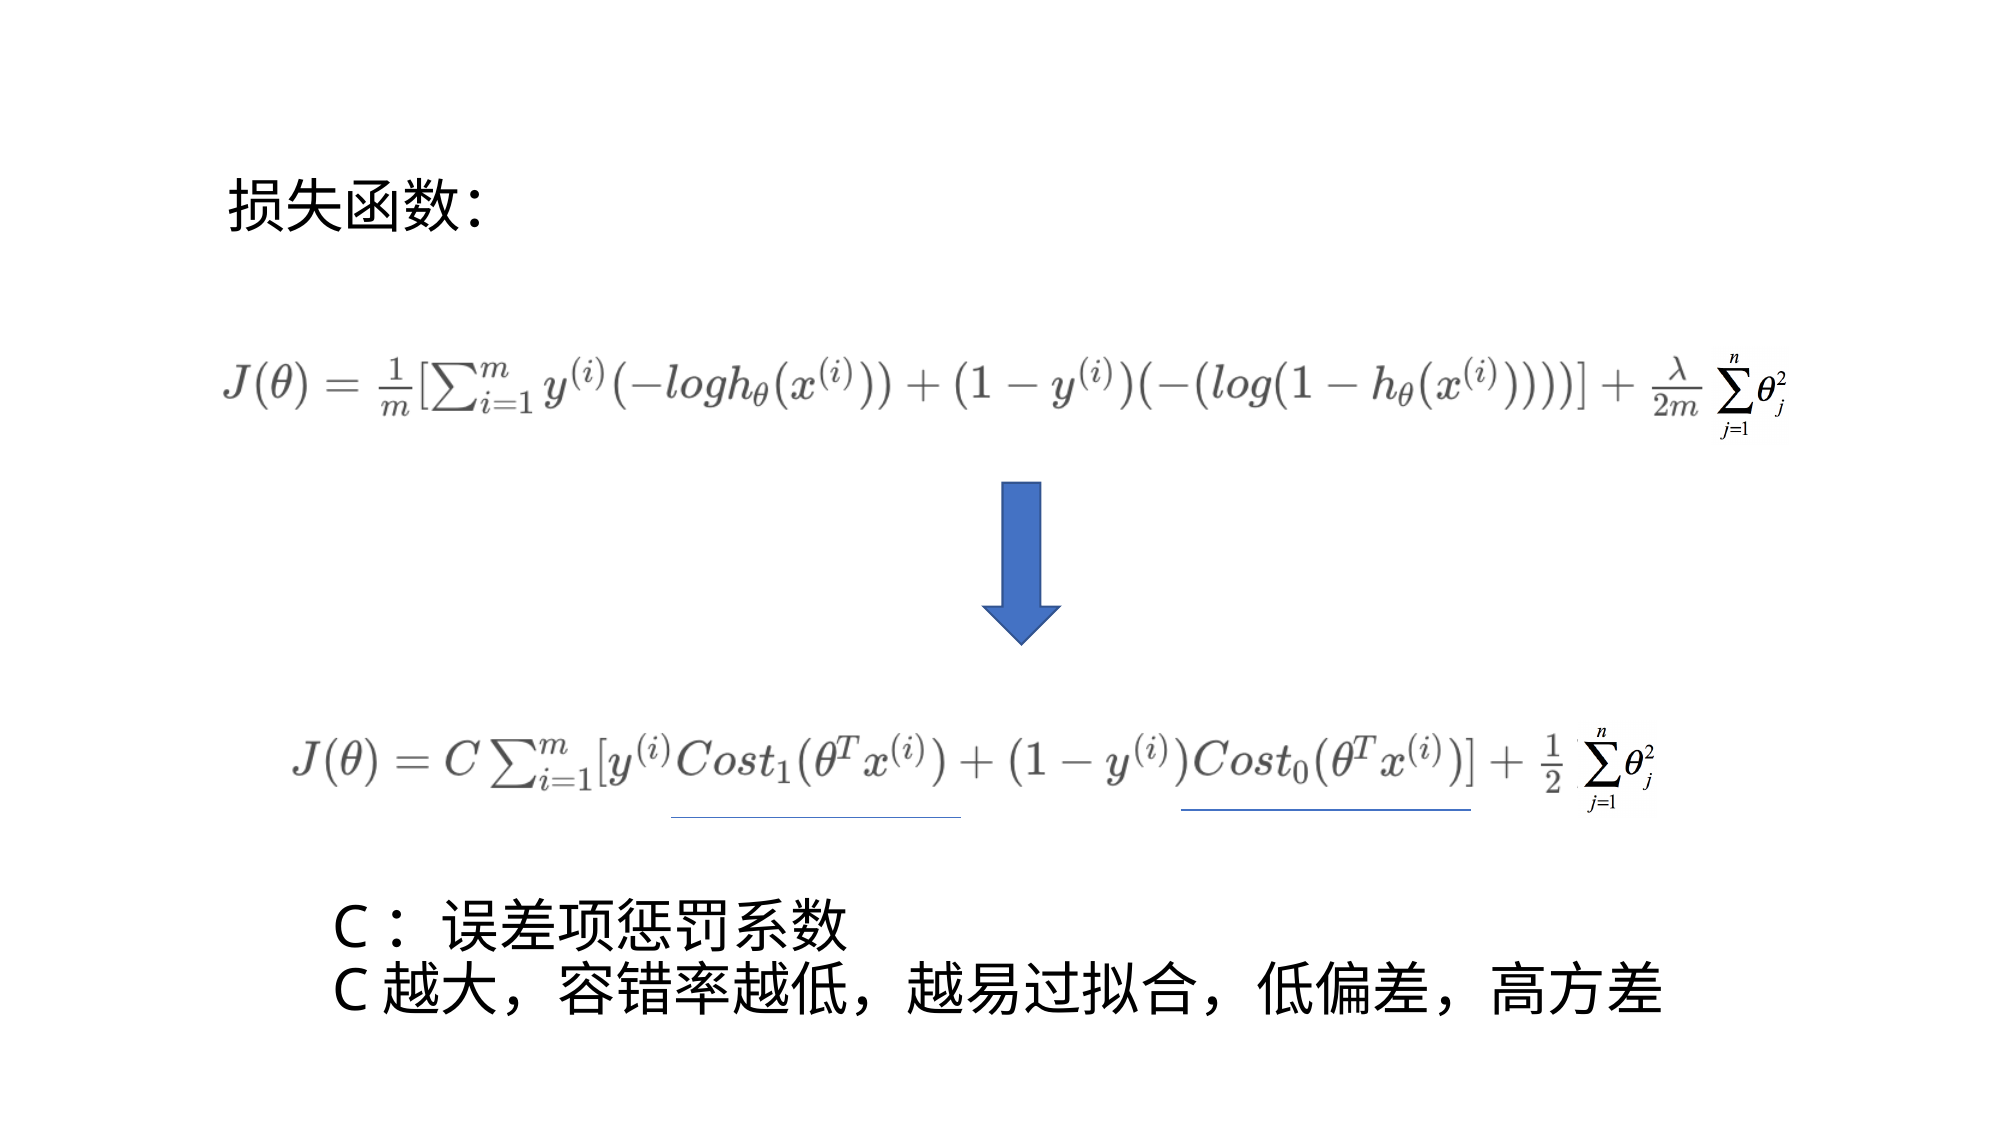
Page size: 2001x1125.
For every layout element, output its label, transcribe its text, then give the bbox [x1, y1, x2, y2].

picture [0, 319, 1707, 445]
text_box [981, 481, 1062, 646]
text_box 损失函数： [212, 161, 534, 247]
title C：误差项惩罚系数 C越大，容错率越低，越易过拟合，低偏差，高方差 [317, 858, 1746, 1062]
picture [284, 720, 1657, 821]
picture [1711, 346, 1789, 445]
